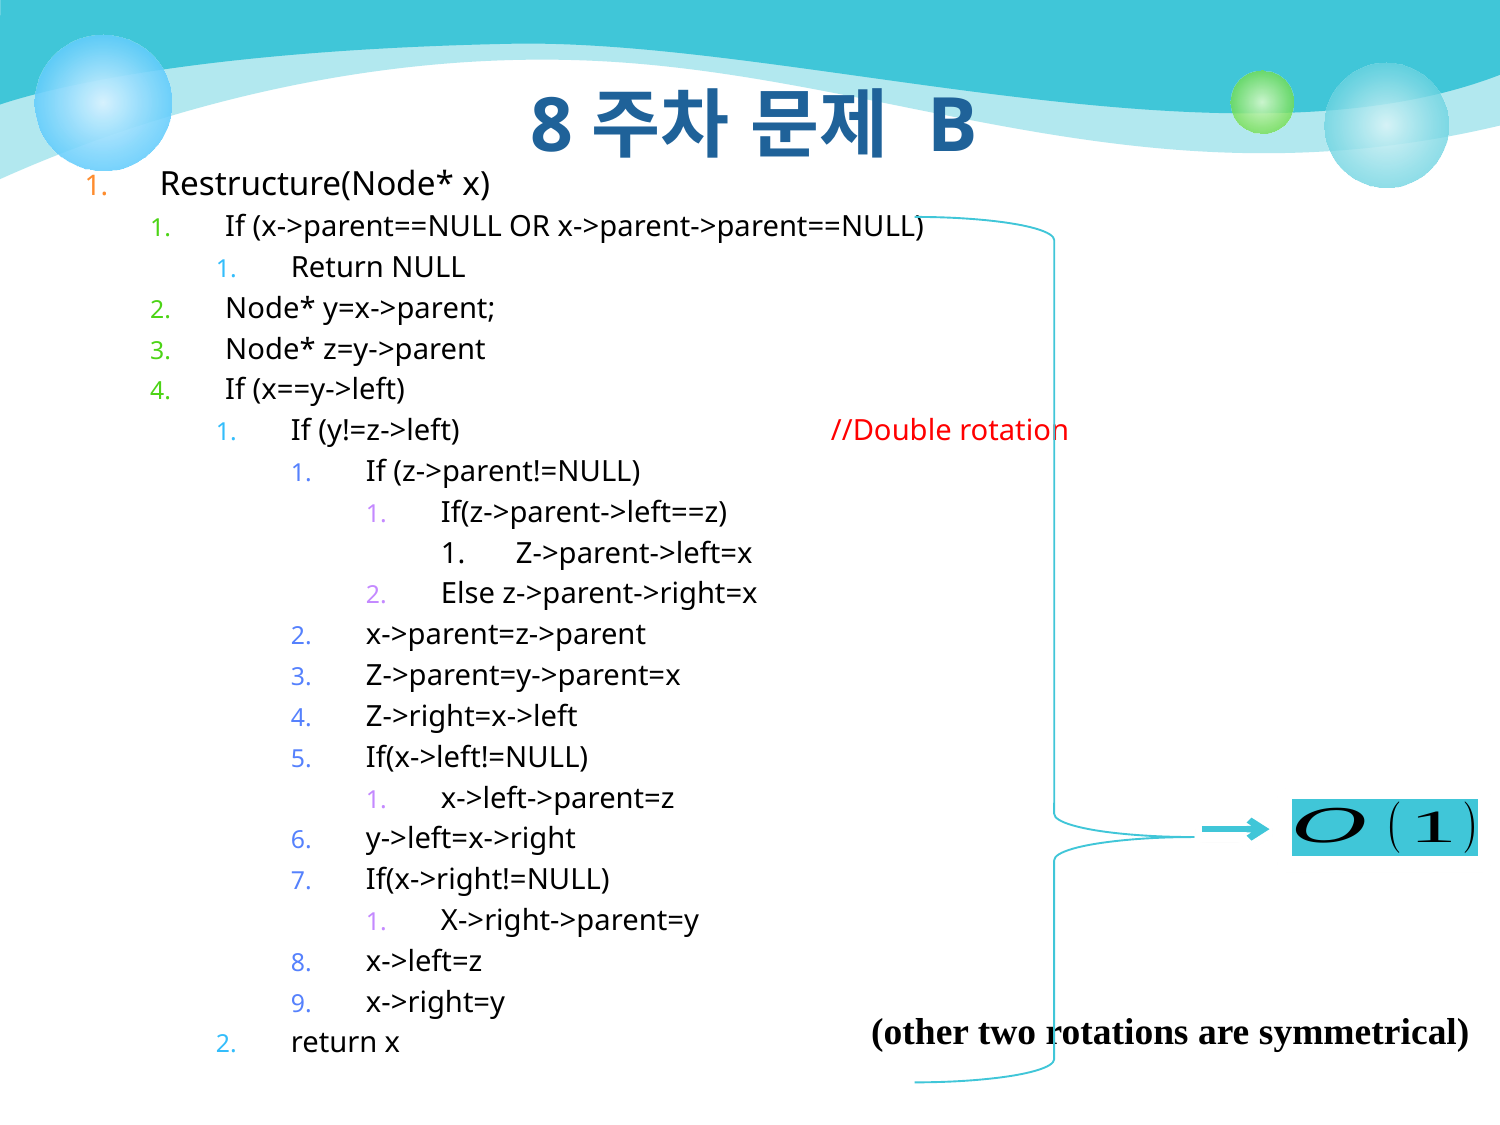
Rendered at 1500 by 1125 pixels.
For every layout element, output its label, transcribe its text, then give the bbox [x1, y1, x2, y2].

text_box (other two rotations are symmetrical) [856, 1000, 914, 1060]
text_box (other two rotations are symmetrical) [1056, 1000, 1487, 1060]
text_box [914, 215, 1195, 1084]
text_box Restructure(Node* x) If (x->parent==NULL OR x->parent->parent==NULL) Return NULL Node* y=x->parent; Node* z=y->parent If (x==y->left) If (y!=z->left) //Double rotation If (z->parent!=NULL) If(z->parent->left==z) Z->parent->left=x Else z->parent->right=x x->parent=z->parent Z->parent=y->parent=x Z->right=x->left If(x->left!=NULL) x->left->parent=z y->left=x->right If(x->right!=NULL) X->right->parent=y x->left=z x->right=y return x [69, 154, 1420, 1048]
title 8주차 문제 B [79, 68, 1430, 195]
